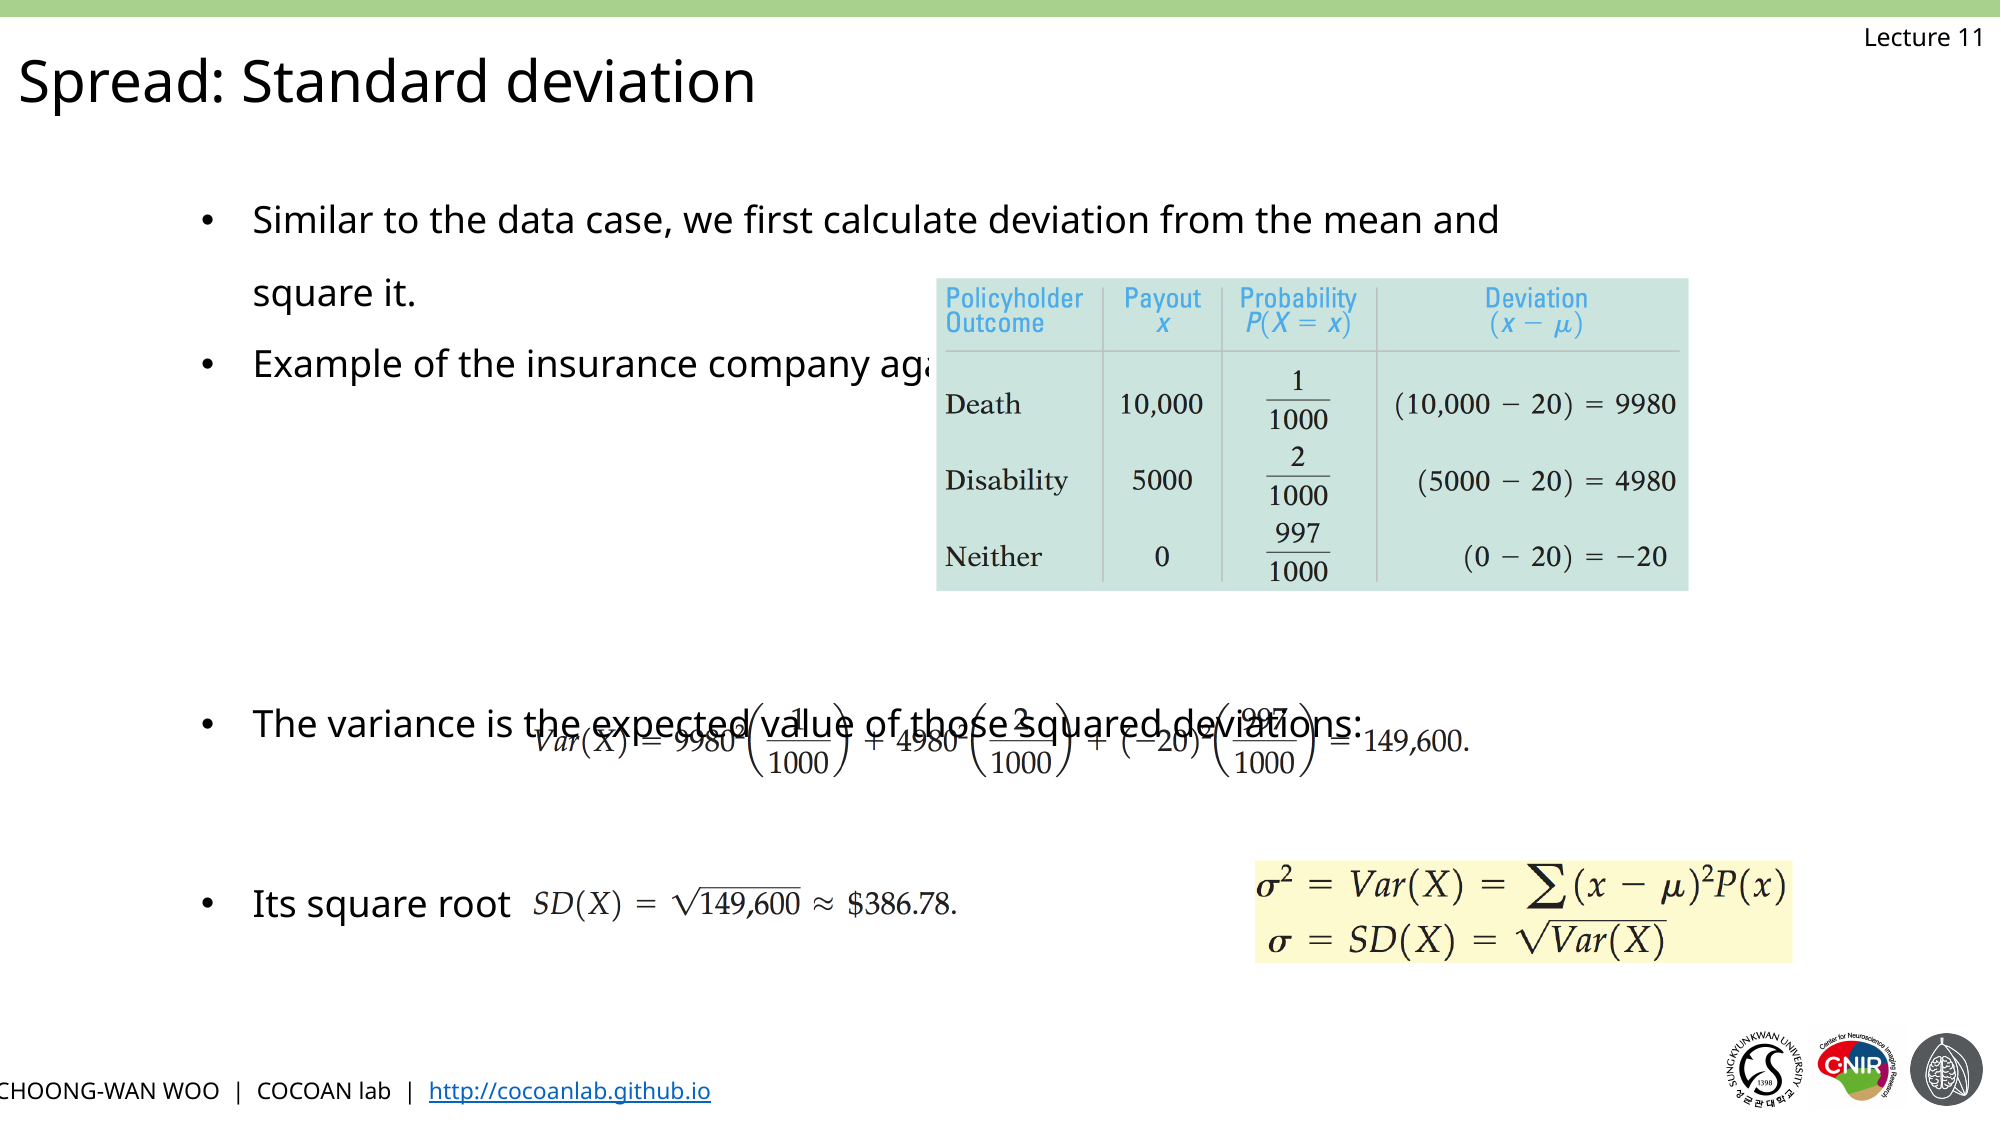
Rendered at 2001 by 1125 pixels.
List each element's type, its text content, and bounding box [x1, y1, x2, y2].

text_box [0, 0, 2000, 18]
text_box Lecture 11 [1623, 13, 2000, 59]
text_box Spread: Standard deviation [4, 36, 773, 122]
picture [1243, 847, 1810, 977]
text_box Similar to the data case, we first calculate deviation from the mean and square it. Example of the insurance company again: The variance is the expected value of those squared deviations: Its square root is standard deviation: [186, 162, 1548, 1125]
picture [929, 267, 1697, 598]
picture [522, 871, 976, 933]
text_box CHOONG-WAN WOO | COCOAN lab | http://cocoanlab.github.io [0, 1069, 186, 1116]
picture [522, 686, 1480, 792]
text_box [1709, 1014, 1983, 1125]
